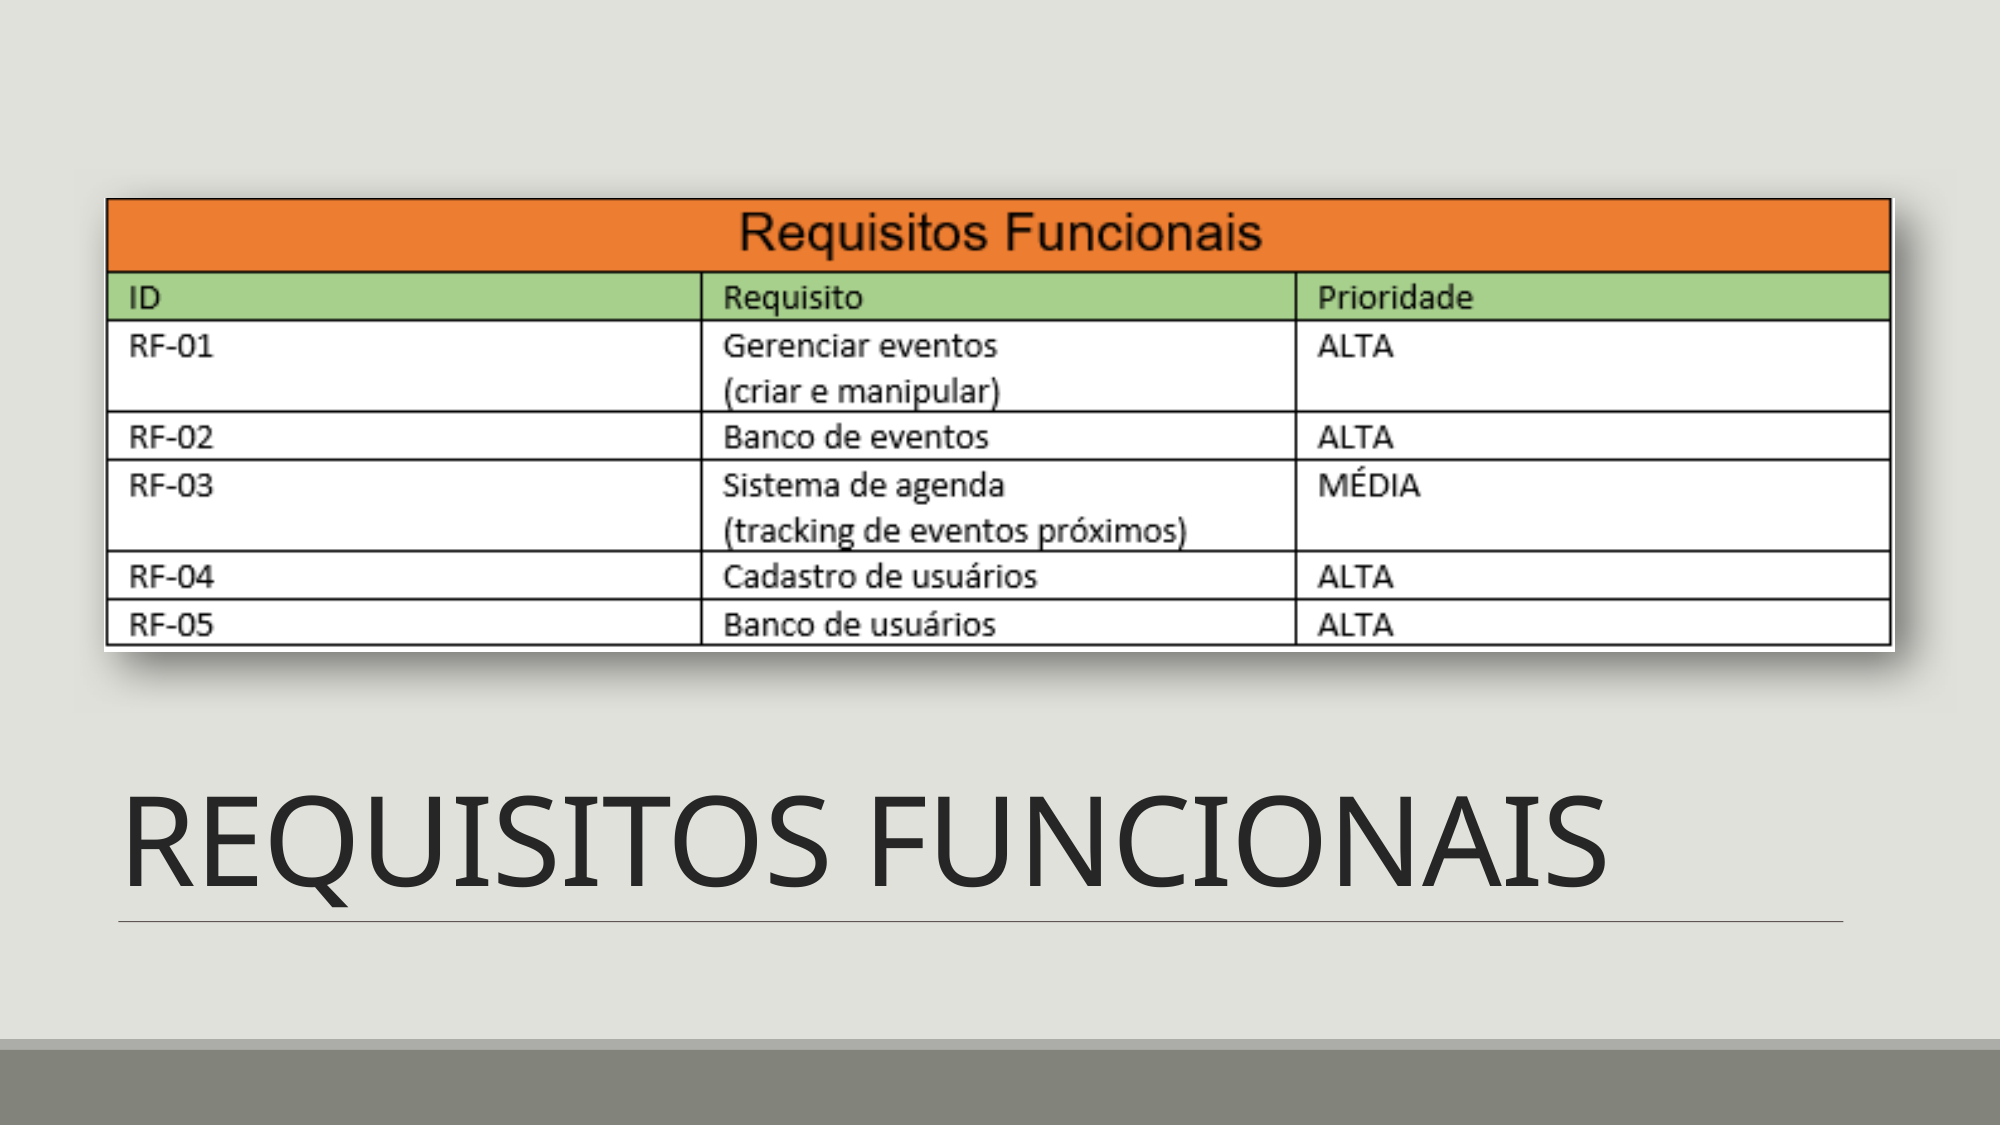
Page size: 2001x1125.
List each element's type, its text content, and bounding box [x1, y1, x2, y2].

text_box [0, 0, 2000, 1038]
text_box [0, 1049, 2000, 1125]
title REQUISITOS FUNCIONAIS [103, 746, 1894, 920]
text_box [0, 1038, 2000, 1049]
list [103, 198, 1896, 652]
